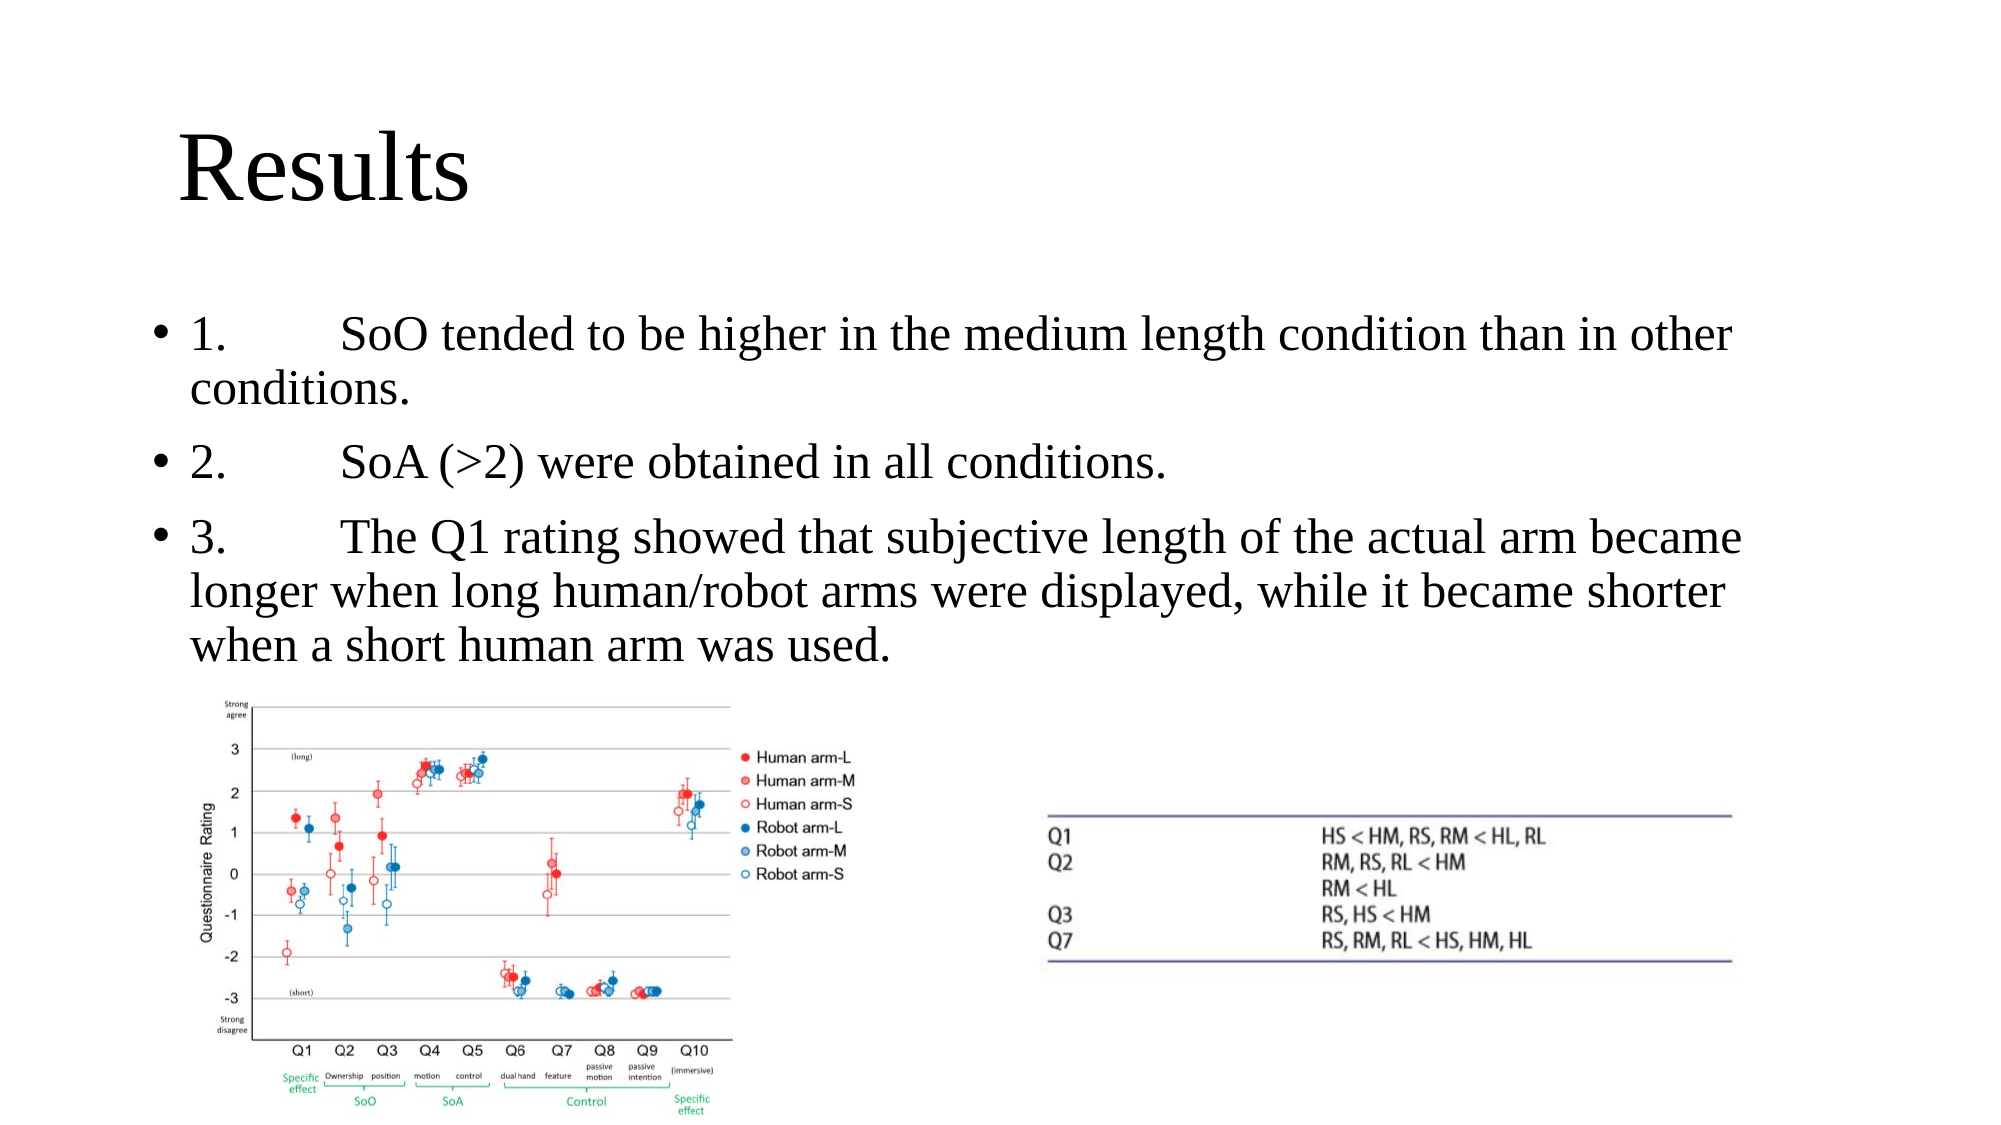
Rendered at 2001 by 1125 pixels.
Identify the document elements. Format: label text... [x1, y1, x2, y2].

title Results [137, 59, 1863, 278]
picture [1039, 808, 1750, 988]
list 1. SoO tended to be higher in the medium length condition than in other conditions. 2. SoA (>2) were obtained in all conditions. 3. The Q1 rating showed that subjective length of the actual arm became longer when long human/robot arms were displayed, while it became shorter when a short human arm was used. [137, 299, 1863, 1014]
picture [169, 668, 869, 1125]
